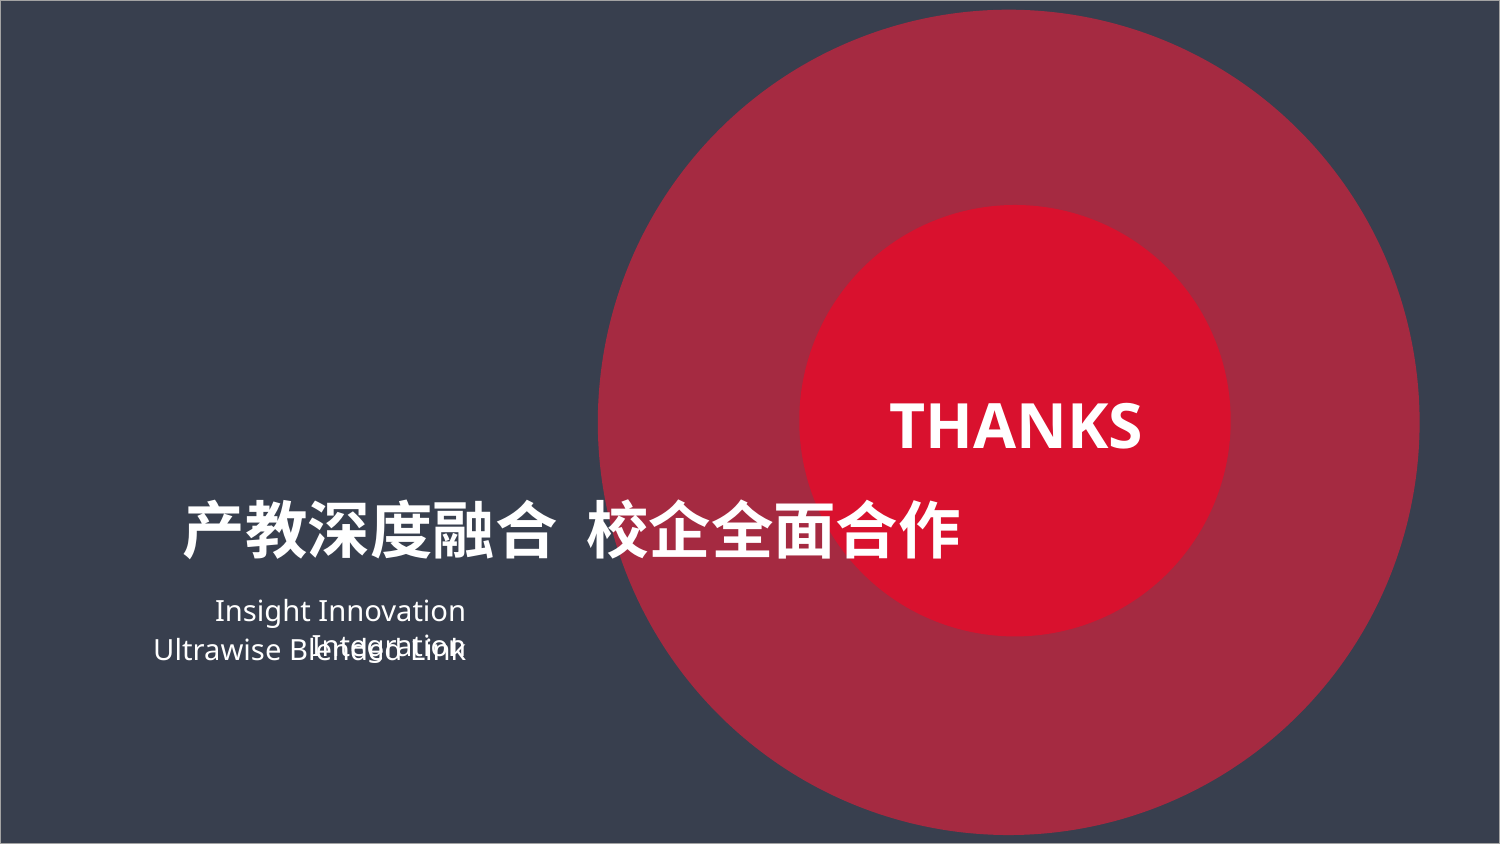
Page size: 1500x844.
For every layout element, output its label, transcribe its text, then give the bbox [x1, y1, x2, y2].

text_box Insight Innovation Integration [56, 587, 478, 625]
text_box Ultrawise Blended Link [56, 625, 478, 673]
text_box 产教深度融合 校企全面合作 [171, 485, 1132, 572]
text_box THANKS [840, 379, 1194, 467]
text_box [0, 0, 1500, 844]
text_box [596, 8, 1421, 837]
text_box [798, 203, 1232, 638]
